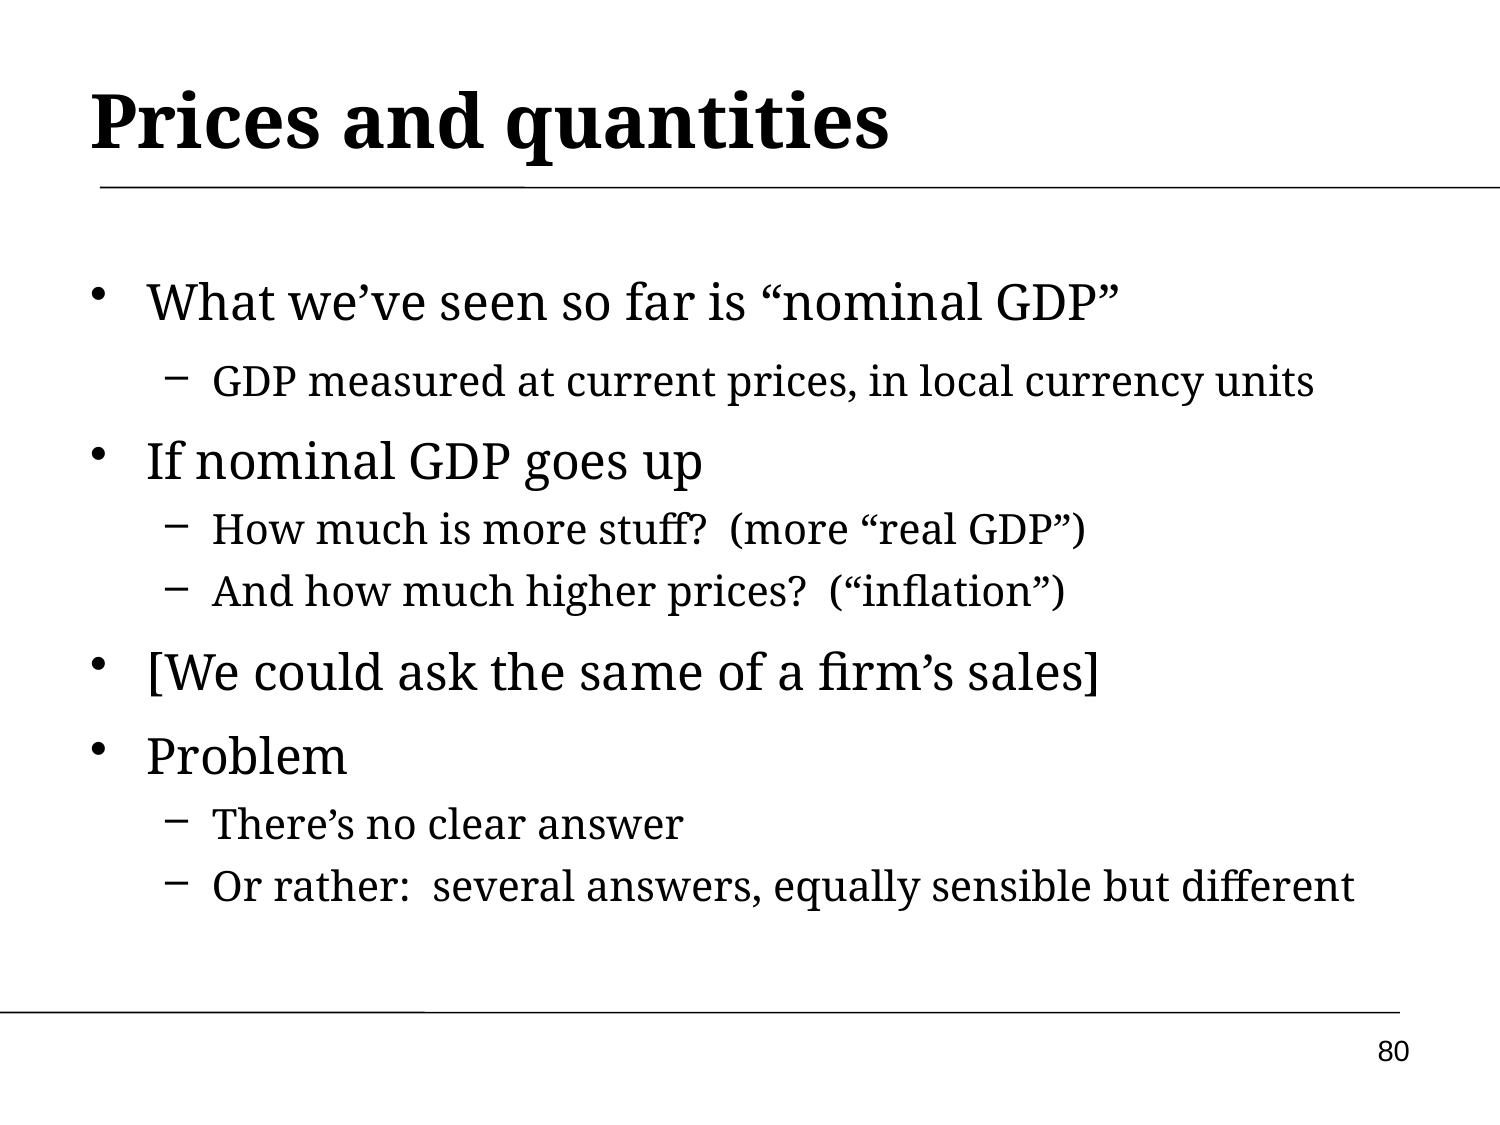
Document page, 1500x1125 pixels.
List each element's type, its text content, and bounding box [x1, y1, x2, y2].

list What we’ve seen so far is “nominal GDP” GDP measured at current prices, in local currency units If nominal GDP goes up How much is more stuff? (more “real GDP”) And how much higher prices? (“inflation”) [We could ask the same of a firm’s sales] Problem There’s no clear answer Or rather: several answers, equally sensible but different [74, 262, 1426, 1006]
title Prices and quantities [74, 49, 1426, 188]
slide_number 80 [1074, 1024, 1426, 1103]
